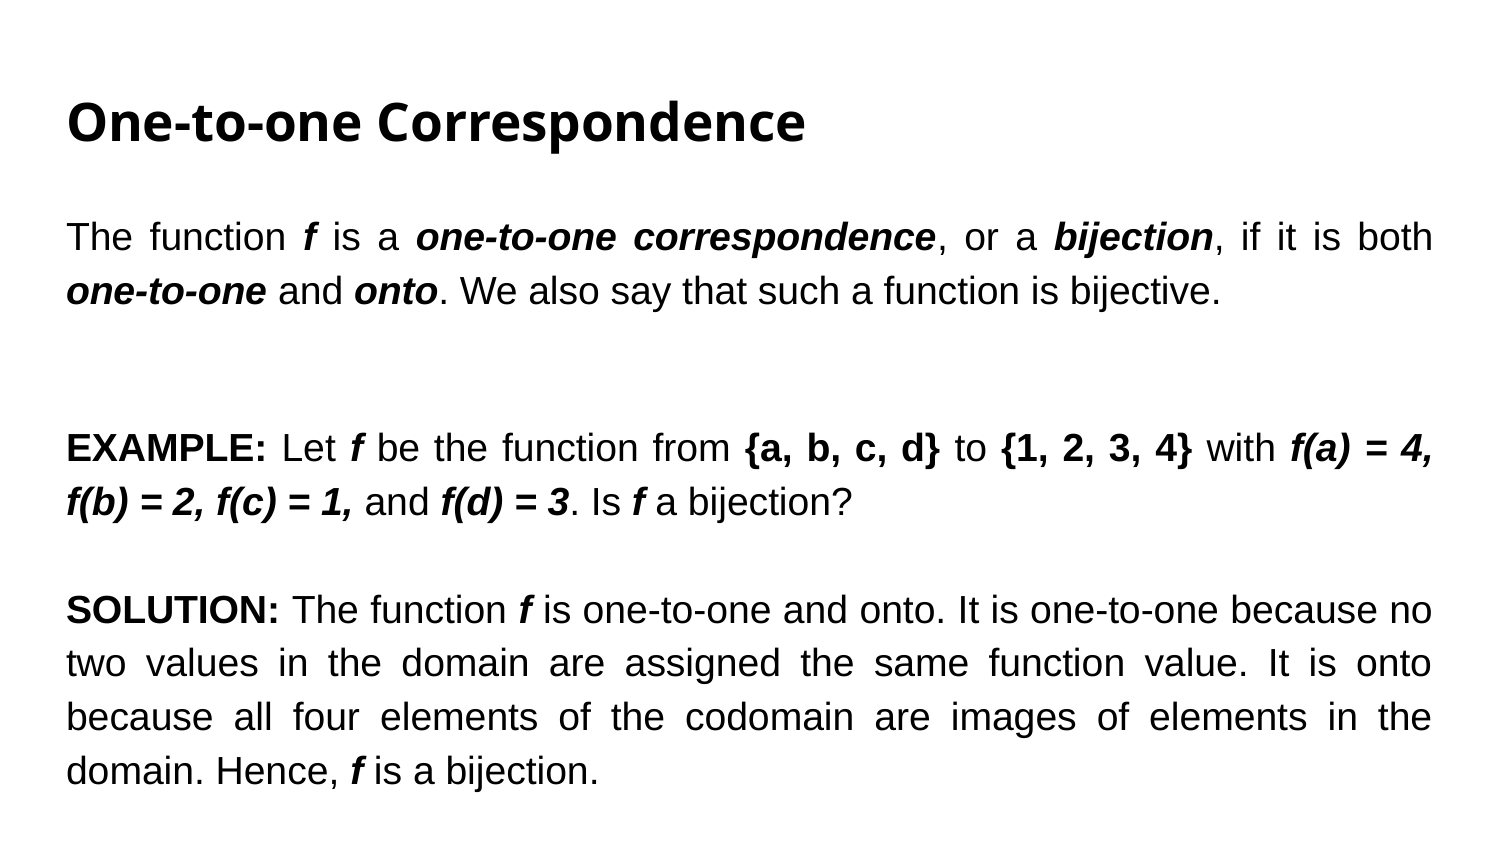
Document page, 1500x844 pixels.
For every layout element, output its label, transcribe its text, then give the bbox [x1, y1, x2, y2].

list The function f is a one-to-one correspondence, or a bijection, if it is both one-to-one and onto. We also say that such a function is bijective. EXAMPLE: Let f be the function from {a, b, c, d} to {1, 2, 3, 4} with f(a) = 4, f(b) = 2, f(c) = 1, and f(d) = 3. Is f a bijection? SOLUTION: The function f is one-to-one and onto. It is one-to-one because no two values in the domain are assigned the same function value. It is onto because all four elements of the codomain are images of elements in the domain. Hence, f is a bijection. [51, 189, 1449, 813]
title One-to-one Correspondence [51, 72, 1449, 167]
